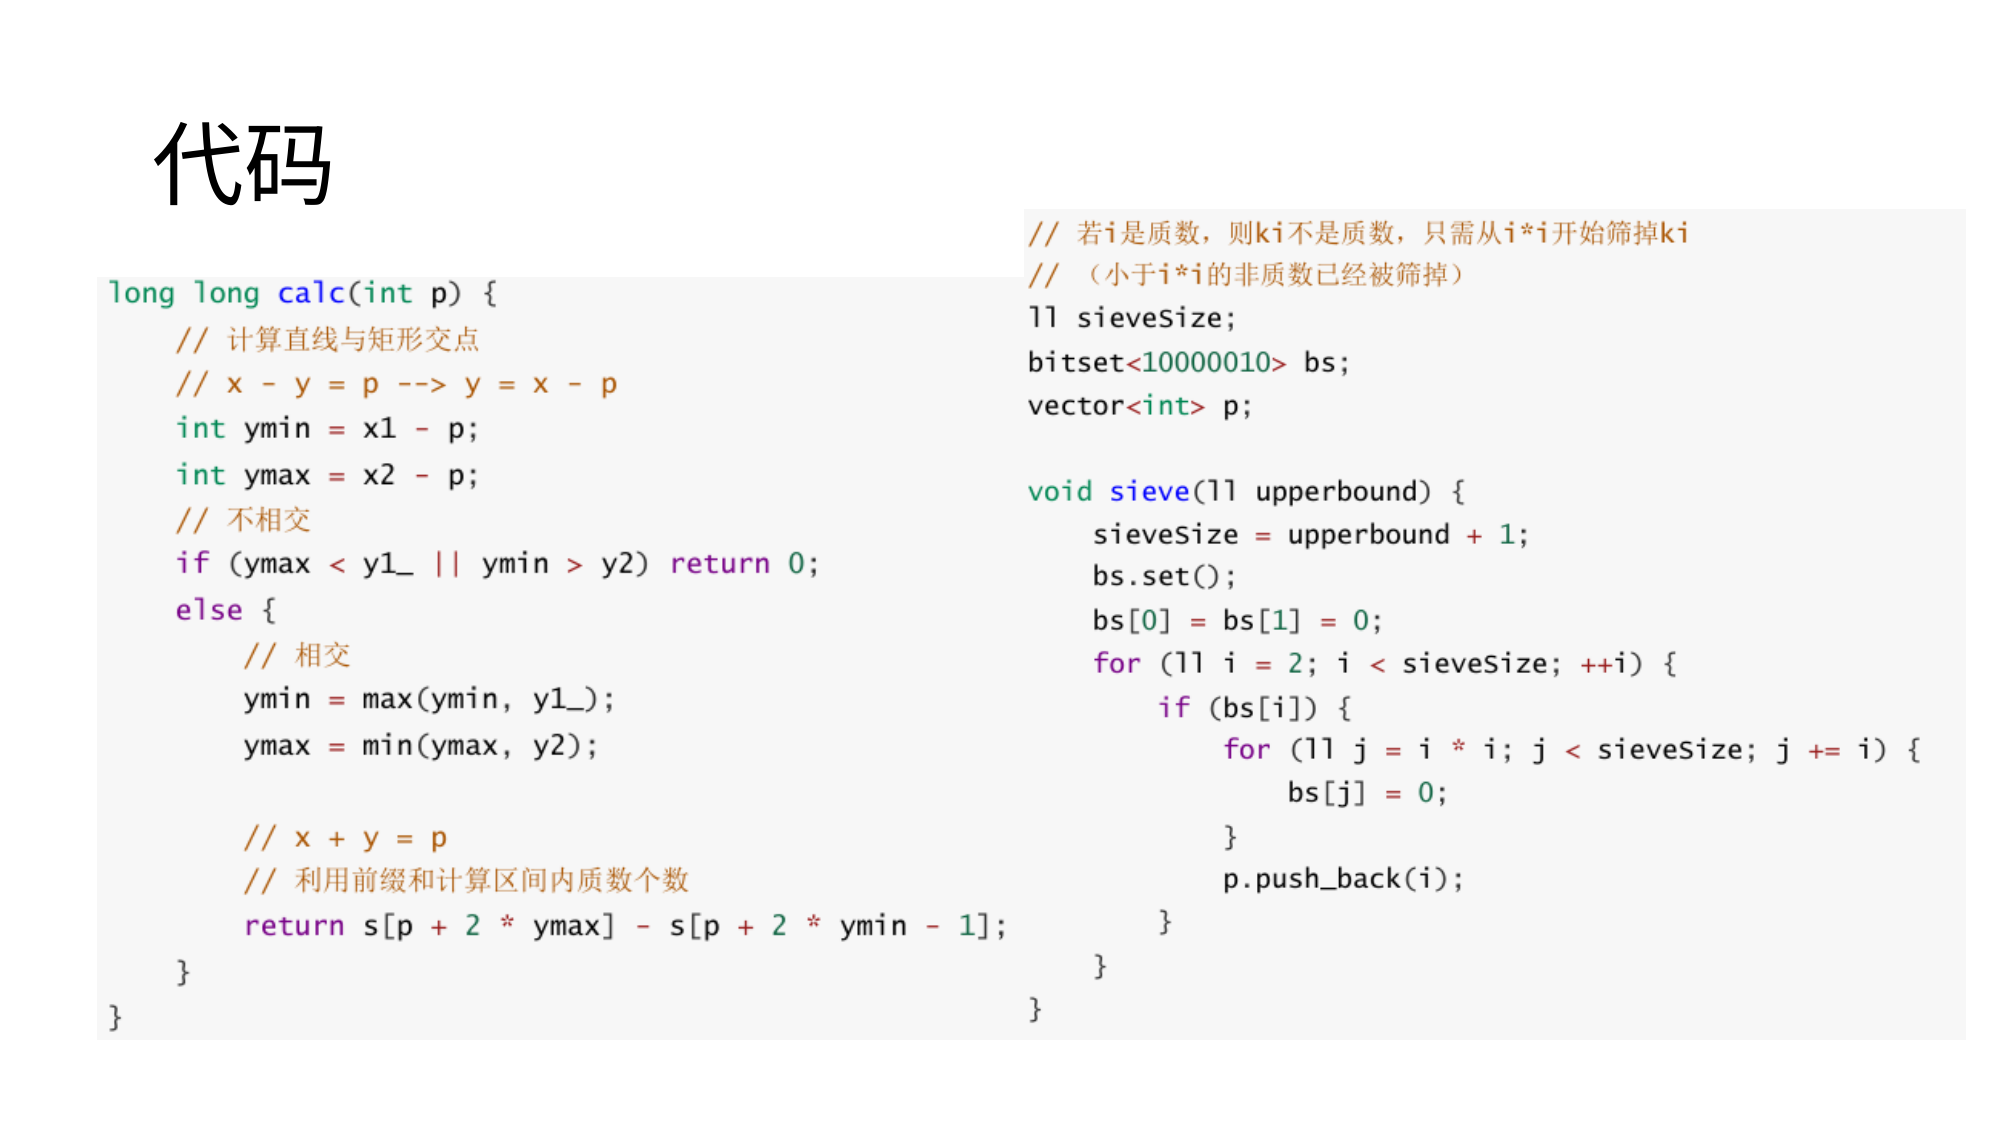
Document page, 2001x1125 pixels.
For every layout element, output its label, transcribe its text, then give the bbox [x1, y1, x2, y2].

title 代码 [137, 59, 1863, 277]
picture [96, 209, 1966, 1040]
